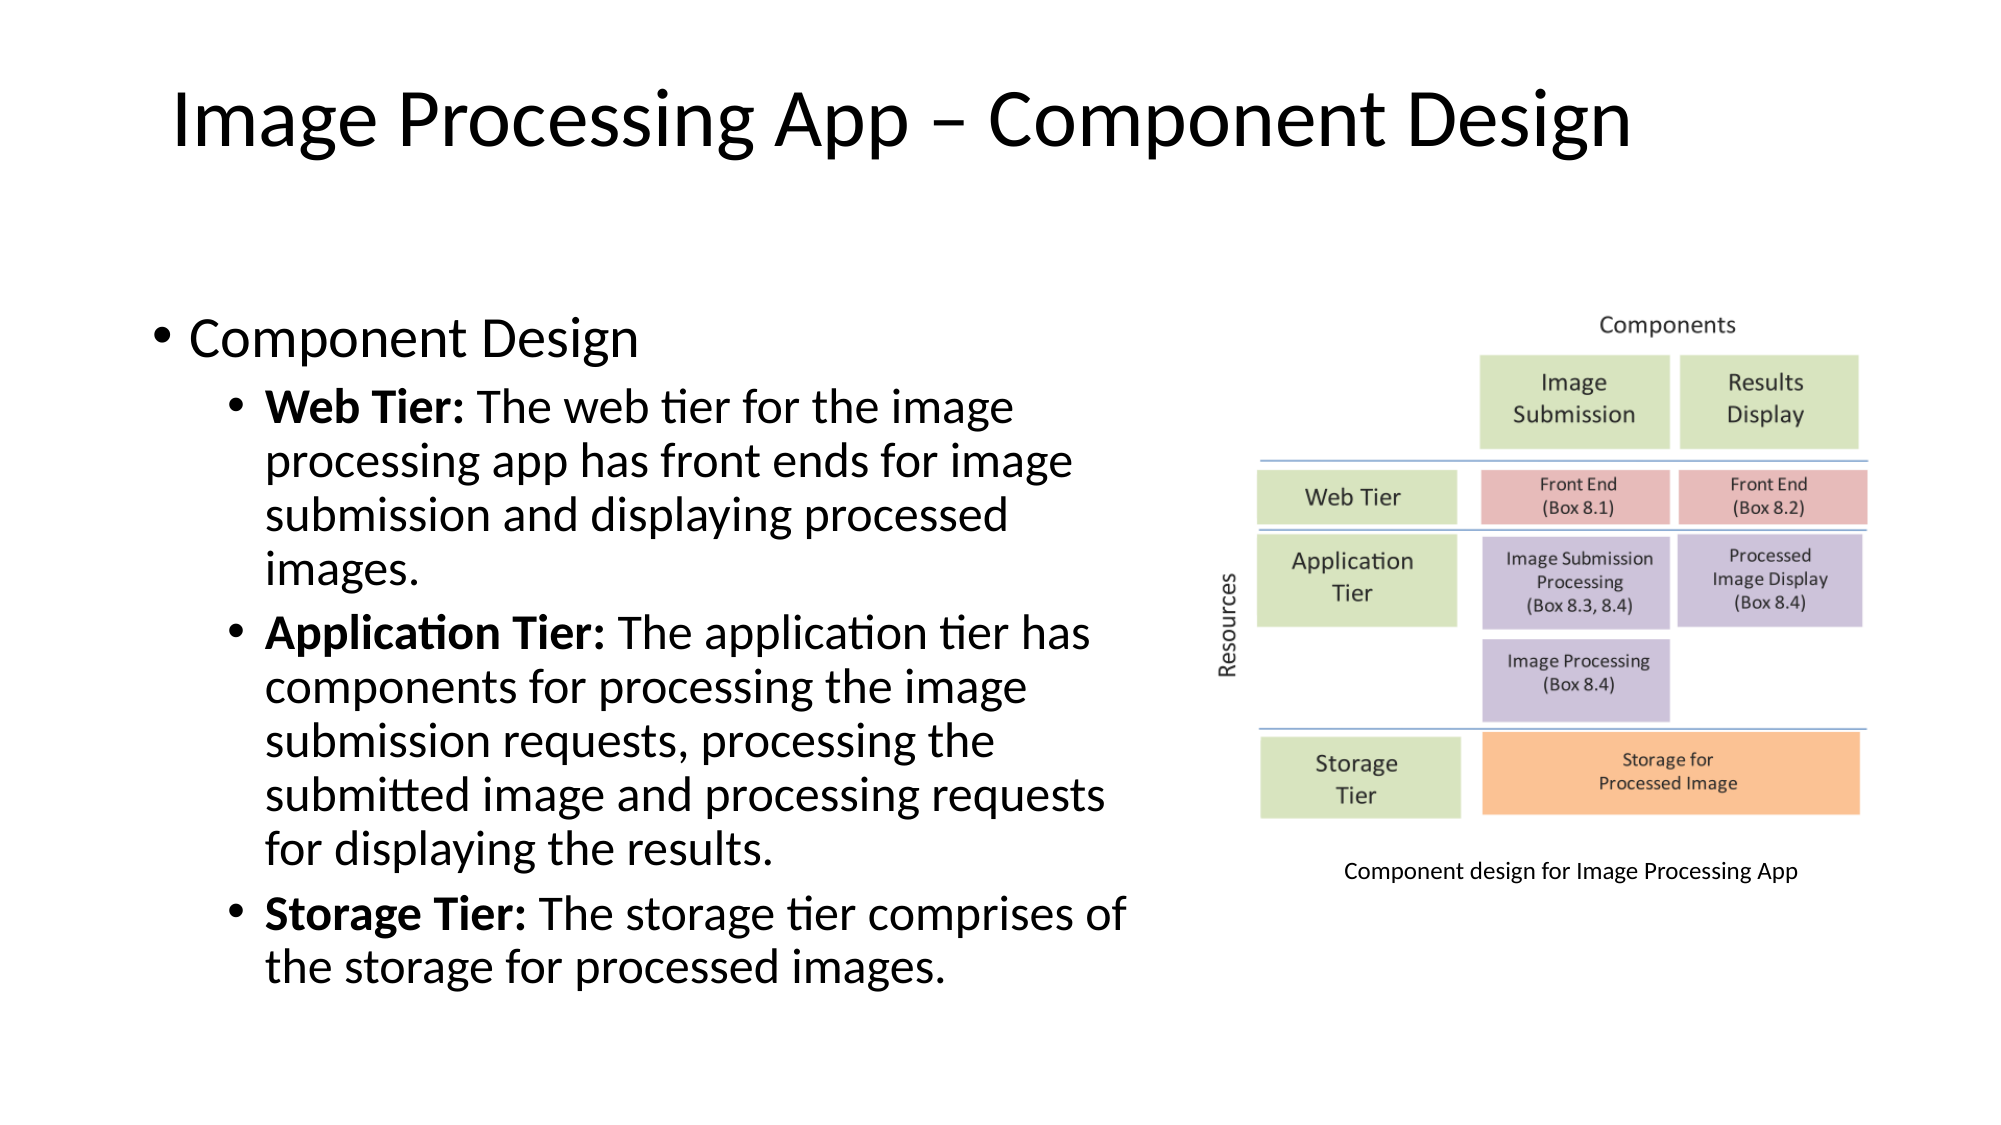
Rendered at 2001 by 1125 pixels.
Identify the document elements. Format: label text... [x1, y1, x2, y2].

title Image Processing App – Component Design [137, 30, 1863, 209]
text_box Component design for Image Processing App [1275, 847, 1863, 892]
picture [1204, 298, 1879, 827]
list Component Design Web Tier: The web tier for the image processing app has front ends for image submission and displaying processed images. Application Tier: The application tier has components for processing the image submission requests, processing the submitted image and processing requests for displaying the results. Storage Tier: The storage tier comprises of the storage for processed images. [137, 299, 1170, 1014]
